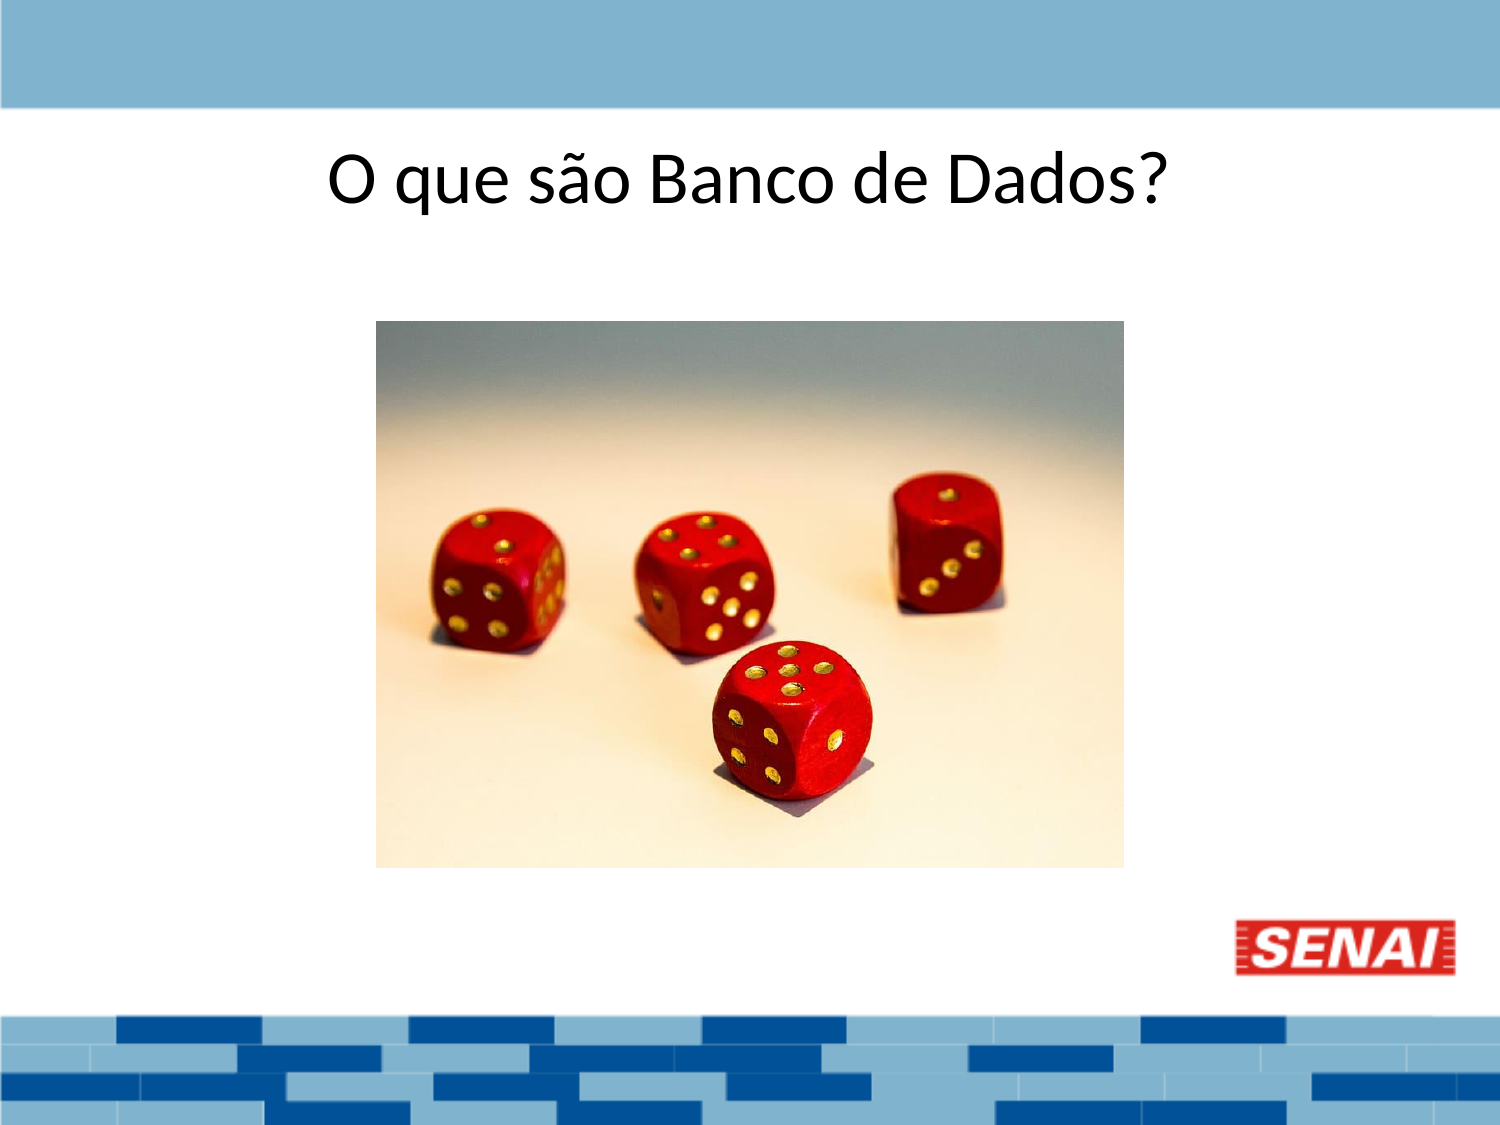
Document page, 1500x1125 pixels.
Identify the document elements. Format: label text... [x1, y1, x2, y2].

title O que são Banco de Dados? [75, 79, 1425, 268]
picture [0, 0, 1500, 1125]
